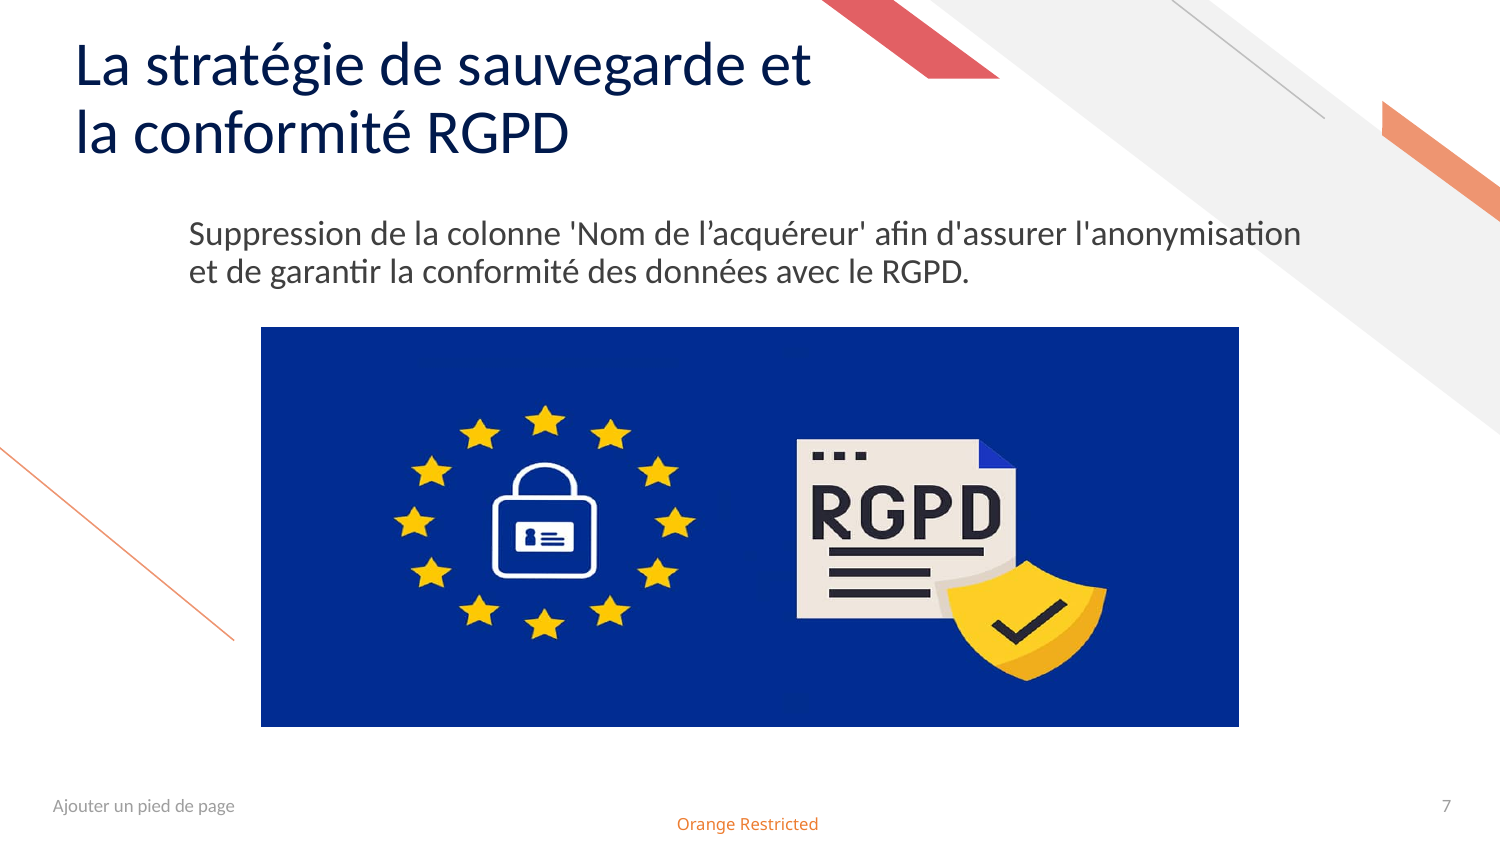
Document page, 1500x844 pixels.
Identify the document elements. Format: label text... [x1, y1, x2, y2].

footer Ajouter un pied de page [41, 782, 548, 827]
slide_number 7 [1371, 782, 1463, 827]
list Suppression de la colonne 'Nom de l’acquéreur' afin d'assurer l'anonymisation et de garantir la conformité des données avec le RGPD. [177, 209, 1323, 298]
title La stratégie de sauvegarde et la conformité RGPD [63, 25, 834, 167]
picture [260, 327, 1240, 728]
